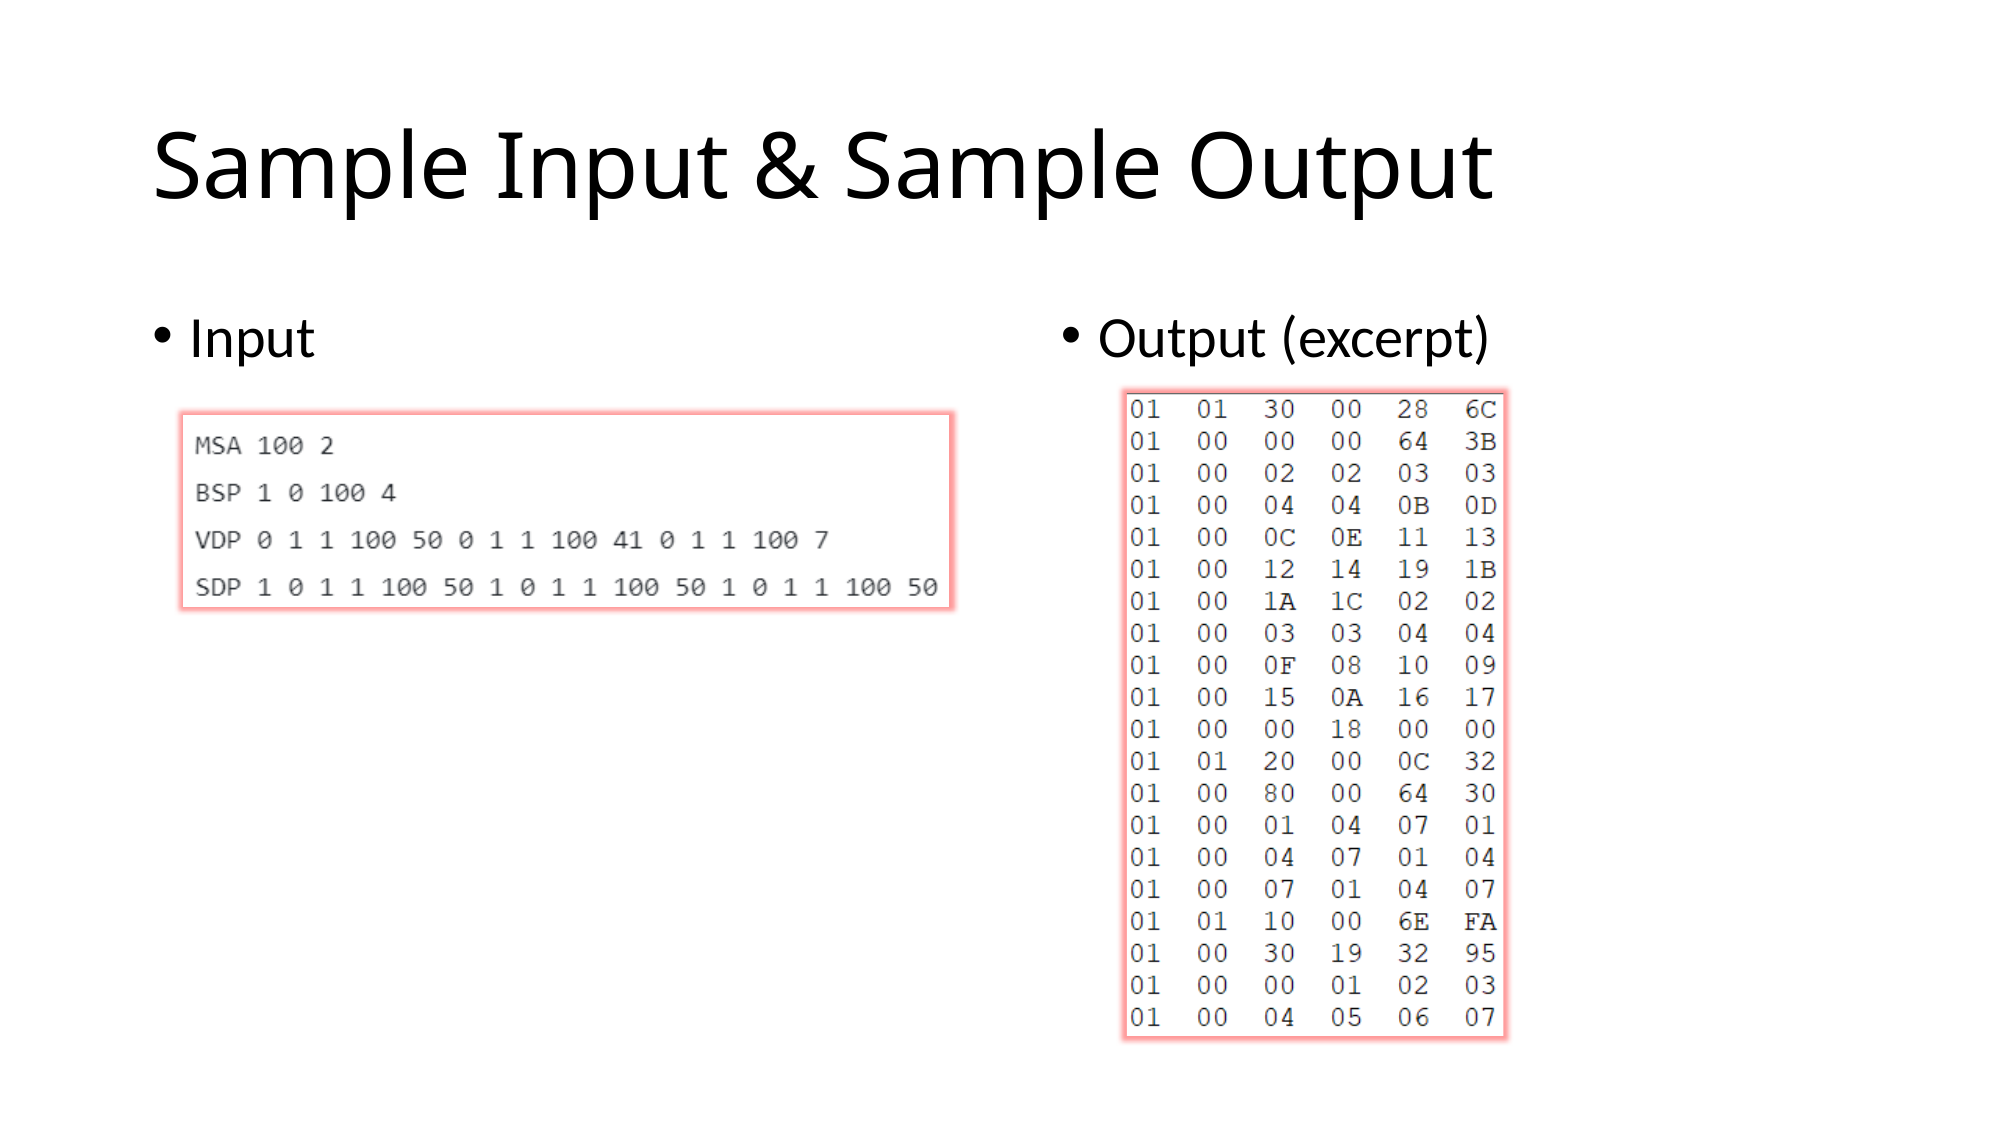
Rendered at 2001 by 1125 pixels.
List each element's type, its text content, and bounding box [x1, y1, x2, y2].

picture [182, 415, 949, 607]
text_box Output (excerpt) [1045, 299, 1727, 1014]
list Input [137, 299, 819, 1014]
picture [1126, 393, 1504, 1036]
title Sample Input & Sample Output [137, 59, 1863, 278]
title Sample Input & Sample Output [176, 407, 819, 615]
